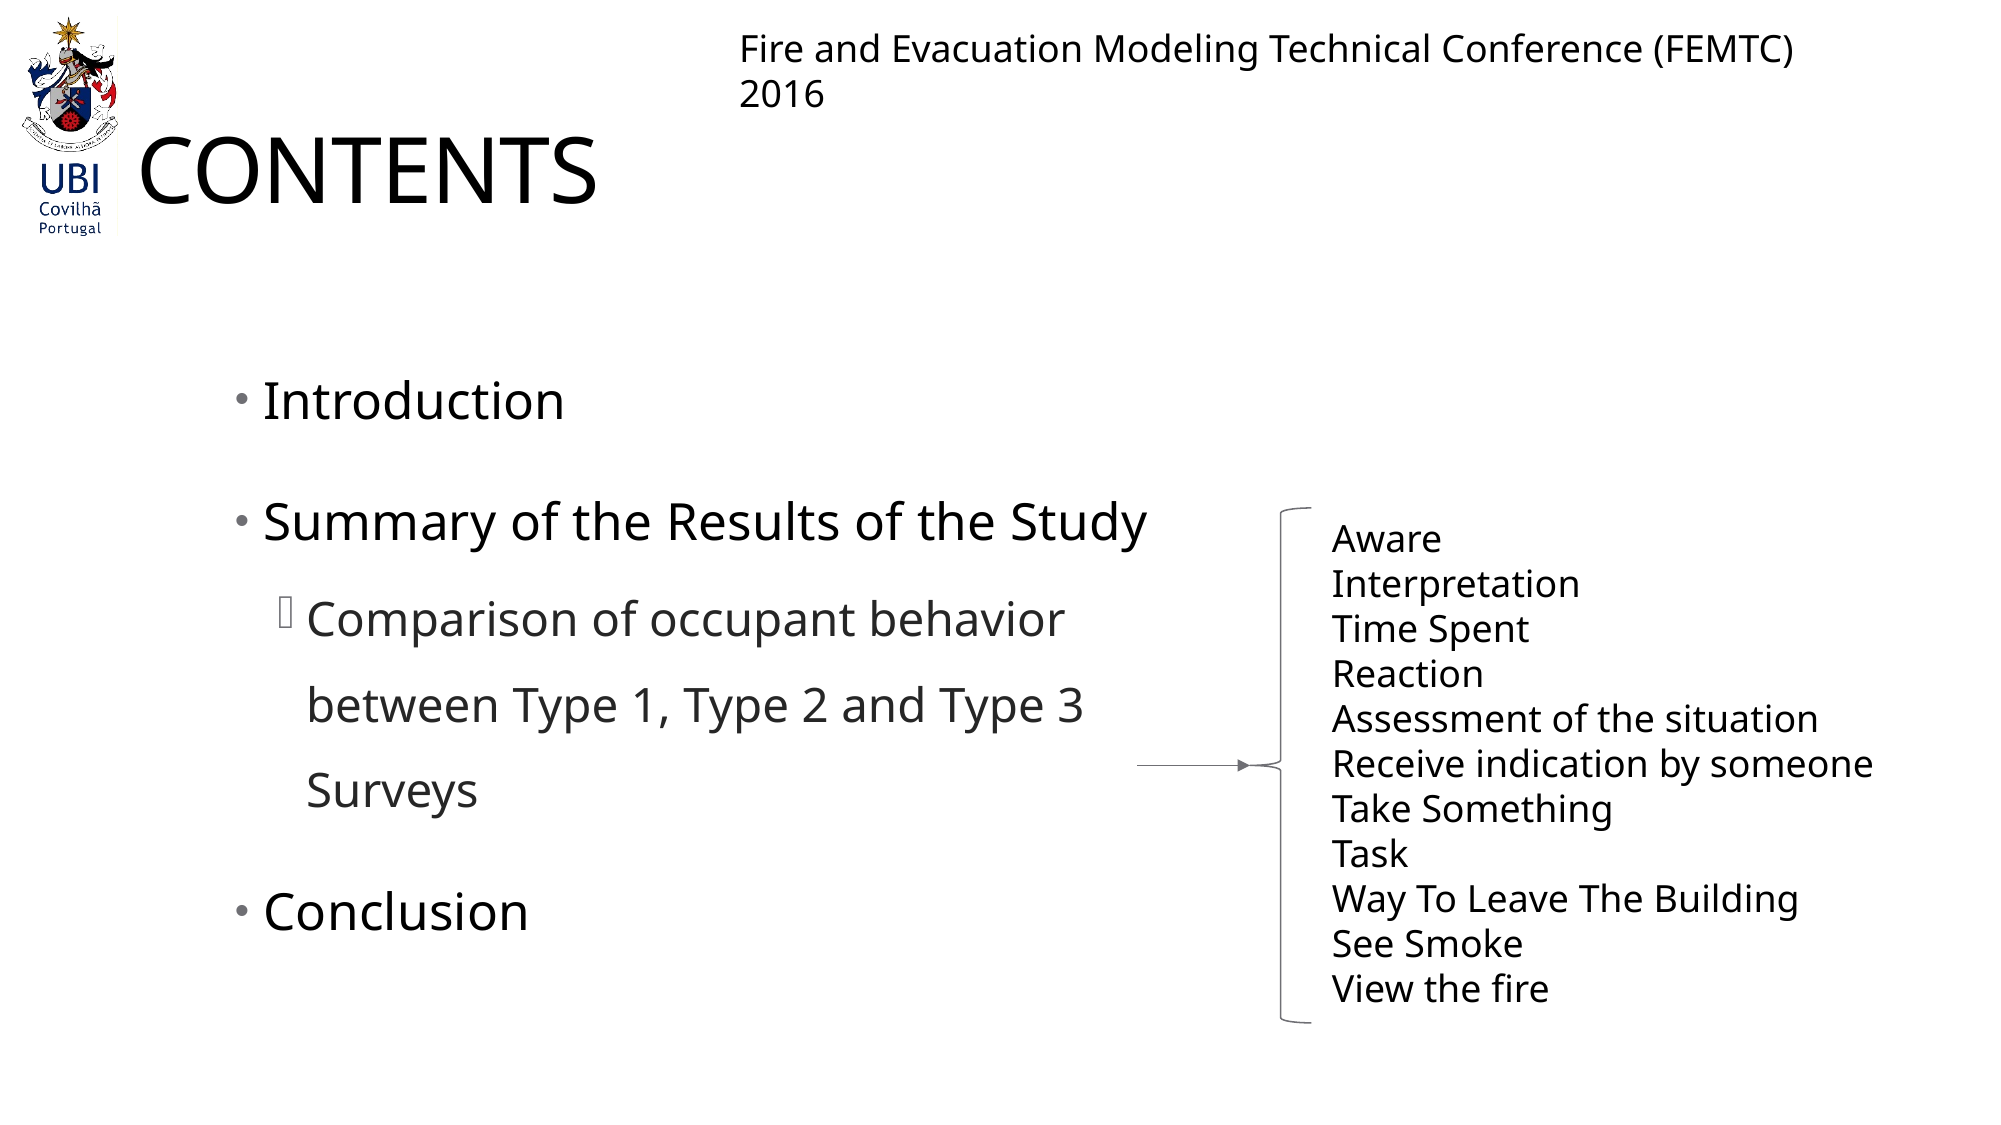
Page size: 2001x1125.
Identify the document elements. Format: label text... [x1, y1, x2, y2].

text_box Fire and Evacuation Modeling Technical Conference (FEMTC) 2016 [724, 17, 1901, 123]
list Introduction Summary of the Results of the Study Comparison of occupant behavior between Type 1, Type 2 and Type 3 Surveys Conclusion [219, 329, 1170, 1044]
picture [21, 16, 118, 236]
text_box Aware Interpretation Time Spent Reaction Assessment of the situation Receive indication by someone Take Something Task Way To Leave The Building See Smoke View the fire [1317, 507, 1962, 1018]
text_box [1252, 507, 1312, 1024]
title CONTENTS [124, 86, 944, 231]
